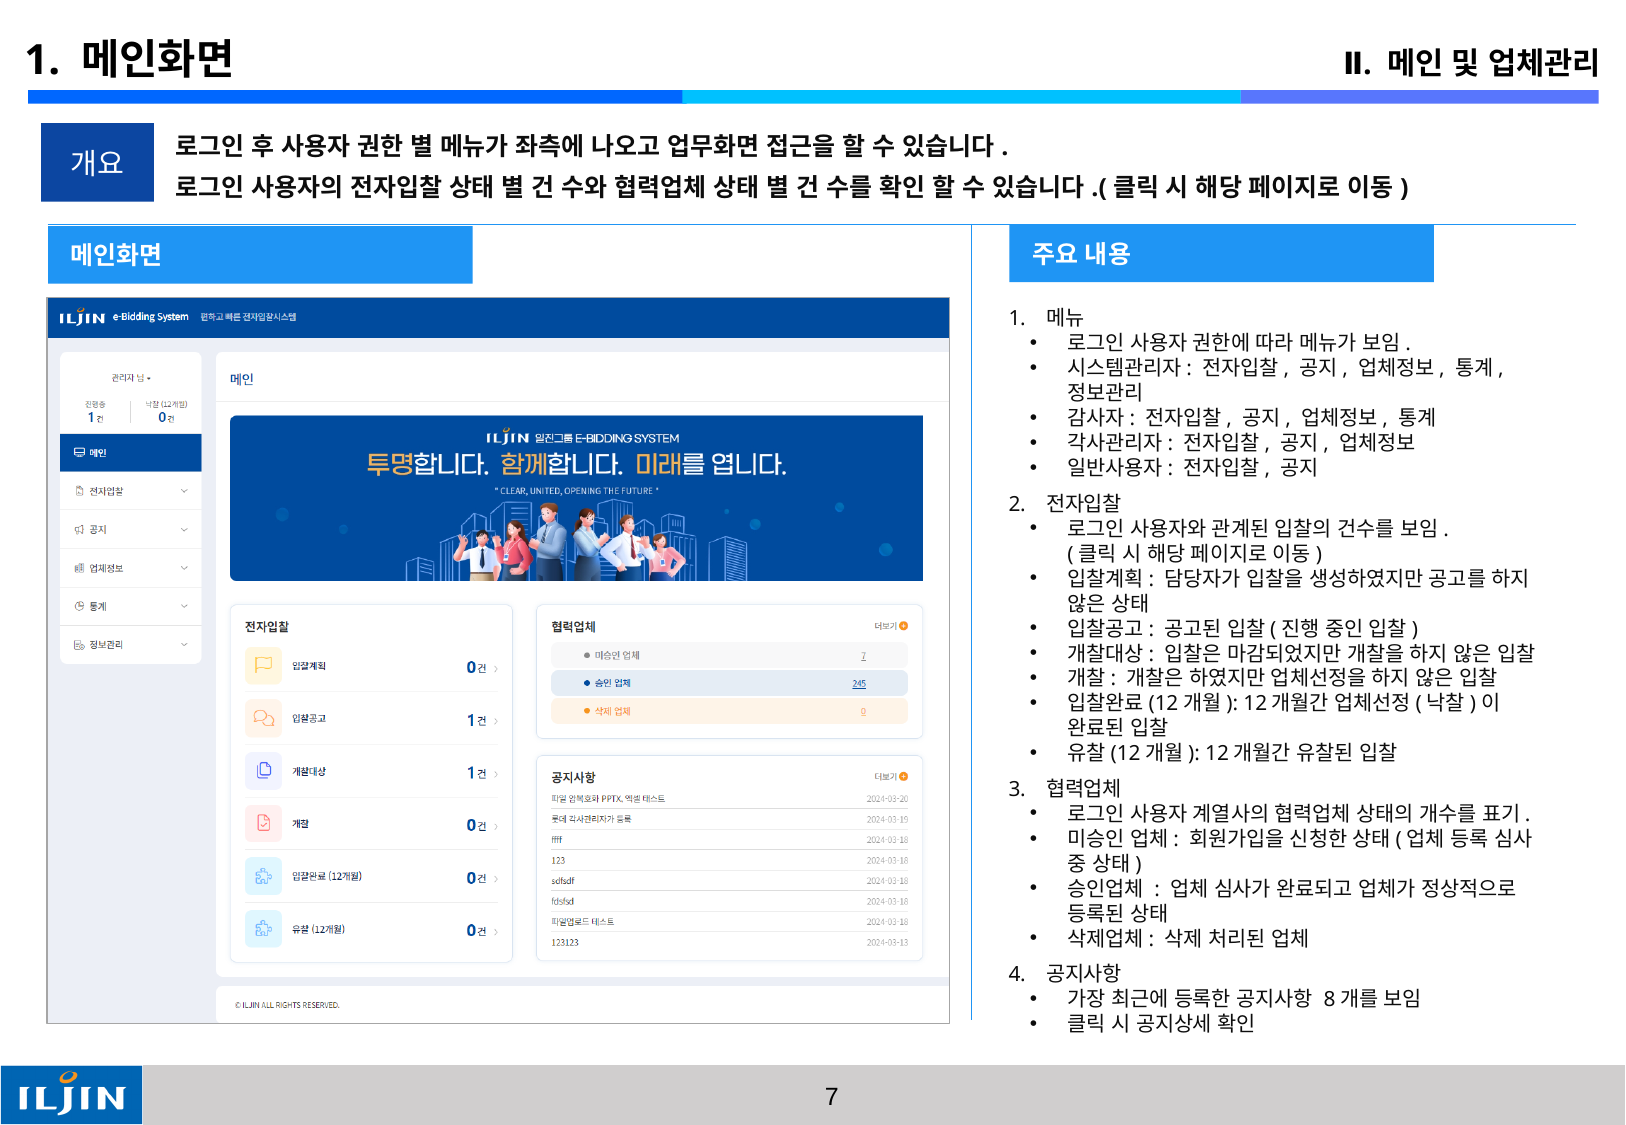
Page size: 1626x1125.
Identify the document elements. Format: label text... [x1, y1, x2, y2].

picture [47, 297, 949, 1023]
text_box 로그인 후 사용자 권한 별 메뉴가 좌측에 나오고 업무화면 접근을 할 수 있습니다. 로그인 사용자의 전자입찰 상태 별 건 수와 협력업체 상태 별 건 수를 확인 할 수 있습니다.(클릭 시 해당 페이지로 이동) [160, 110, 1589, 210]
title 1. 메인화면 [9, 0, 1113, 91]
list Ⅱ. 메인 및 업체관리 [1202, 18, 1616, 89]
text_box 개요 [40, 122, 155, 203]
text_box 주요 내용 [1009, 225, 1434, 283]
picture [0, 1065, 143, 1125]
text_box 메인화면 [48, 226, 473, 284]
text_box 메뉴 로그인 사용자 권한에 따라 메뉴가 보임. 시스템관리자: 전자입찰, 공지, 업체정보, 통계, 정보관리 감사자: 전자입찰, 공지, 업체정보, 통계 각사관리자: 전자입찰, 공지, 업체정보 일반사용자: 전자입찰, 공지 전자입찰 로그인 사용자와 관계된 입찰의 건수를 보임. (클릭 시 해당 페이지로 이동) 입찰계획: 담당자가 입찰을 생성하였지만 공고를 하지 않은 상태 입찰공고: 공고된 입찰(진행 중인 입찰) 개찰대상: 입찰은 마감되었지만 개찰을 하지 않은 입찰 개찰: 개찰은 하였지만 업체선정을 하지 않은 입찰 입찰완료(12개월): 12개월간 업체선정(낙찰)이 완료된 입찰 유찰(12개월): 12개월간 유찰된 입찰 협력업체 로그인 사용자 계열사의 협력업체 상태의 개수를 표기. 미승인 업체: 회원가입을 신청한 상태(업체 등록 심사 중 상태) 승인업체 : 업체 심사가 완료되고 업체가 정상적으로 등록된 상태 삭제업체: 삭제 처리된 업체 공지사항 가장 최근에 등록한 공지사항 8개를 보임 클릭 시 공지상세 확인 [993, 297, 1565, 1043]
